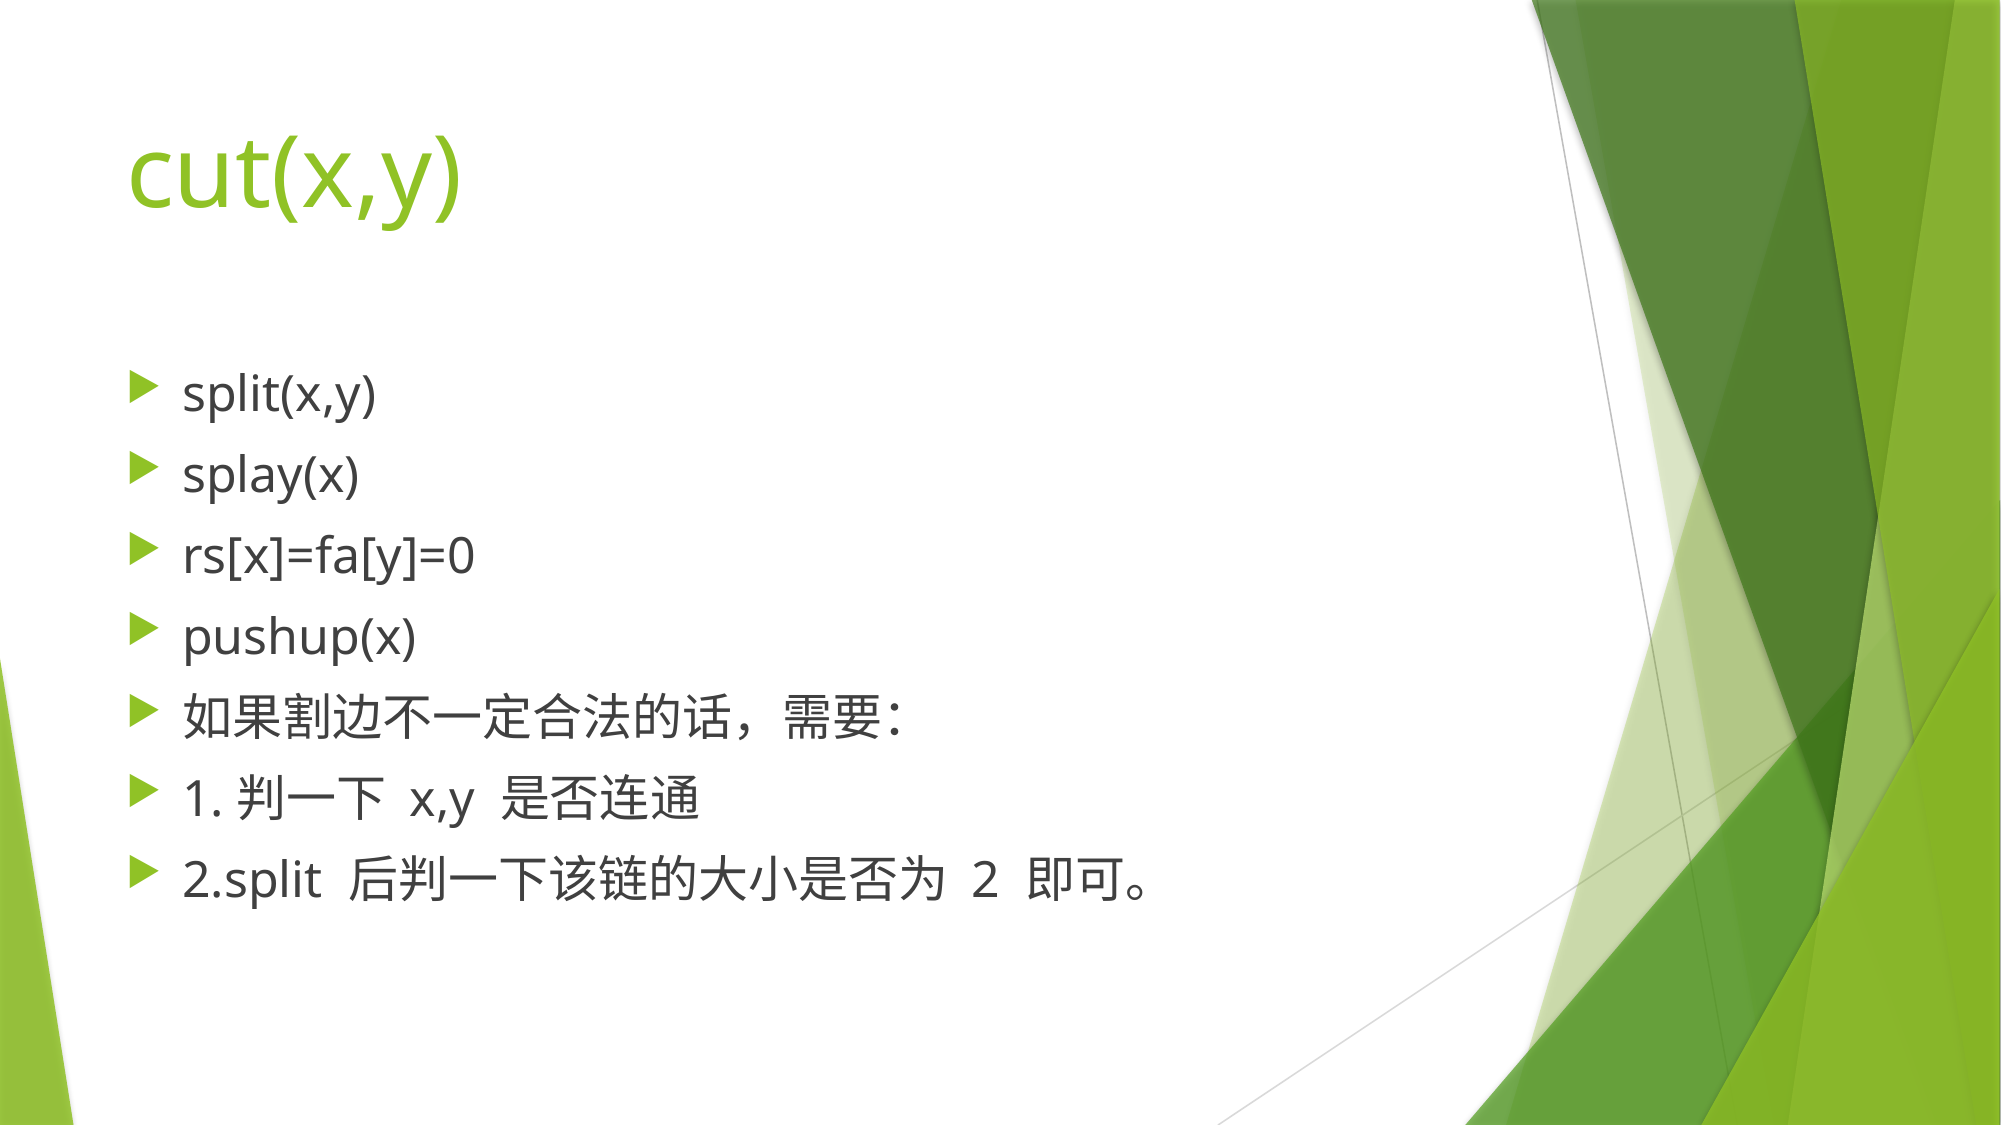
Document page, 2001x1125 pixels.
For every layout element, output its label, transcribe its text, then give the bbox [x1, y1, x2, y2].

title cut(x,y) [111, 99, 1522, 317]
list split(x,y) splay(x) rs[x]=fa[y]=0 pushup(x) 如果割边不一定合法的话，需要： 1.判一下 x,y 是否连通 2.split 后判一下该链的大小是否为 2 即可。 [111, 354, 1522, 992]
